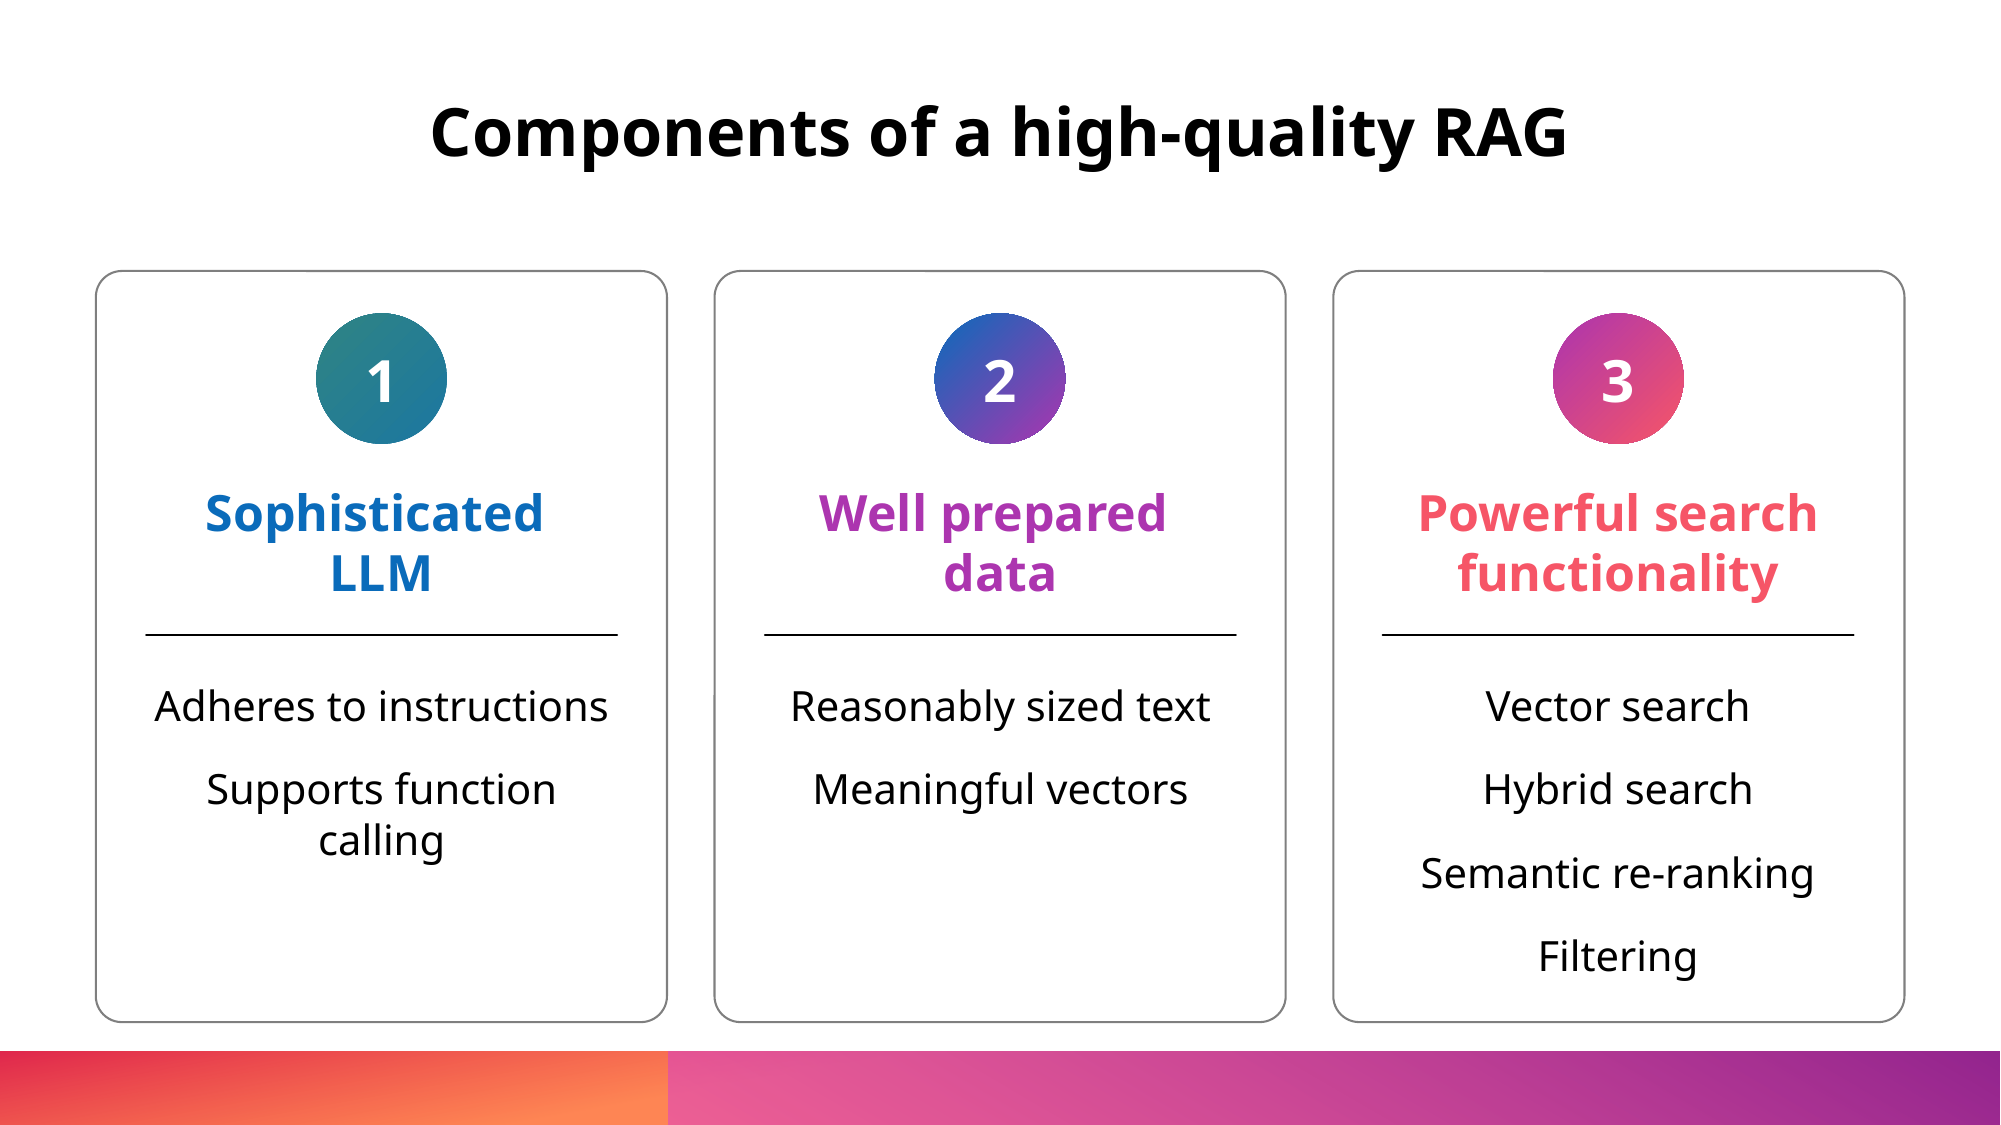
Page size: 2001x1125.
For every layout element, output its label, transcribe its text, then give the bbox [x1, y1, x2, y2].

text_box [713, 270, 1287, 1023]
text_box [95, 270, 668, 1023]
title Components of a high-quality RAG [96, 87, 1904, 179]
text_box 3 [1553, 313, 1684, 444]
text_box Reasonably sized text Meaningful vectors [764, 679, 1237, 814]
text_box Powerful search functionality [1382, 481, 1854, 602]
text_box 1 [315, 312, 448, 445]
text_box Vector search Hybrid search Semantic re-ranking Filtering [1382, 679, 1854, 981]
text_box Sophisticated LLM [146, 481, 618, 602]
text_box 2 [934, 313, 1066, 444]
text_box Well prepared data [764, 481, 1237, 602]
text_box Adheres to instructions Supports function calling [146, 679, 618, 864]
text_box [1332, 270, 1906, 1023]
